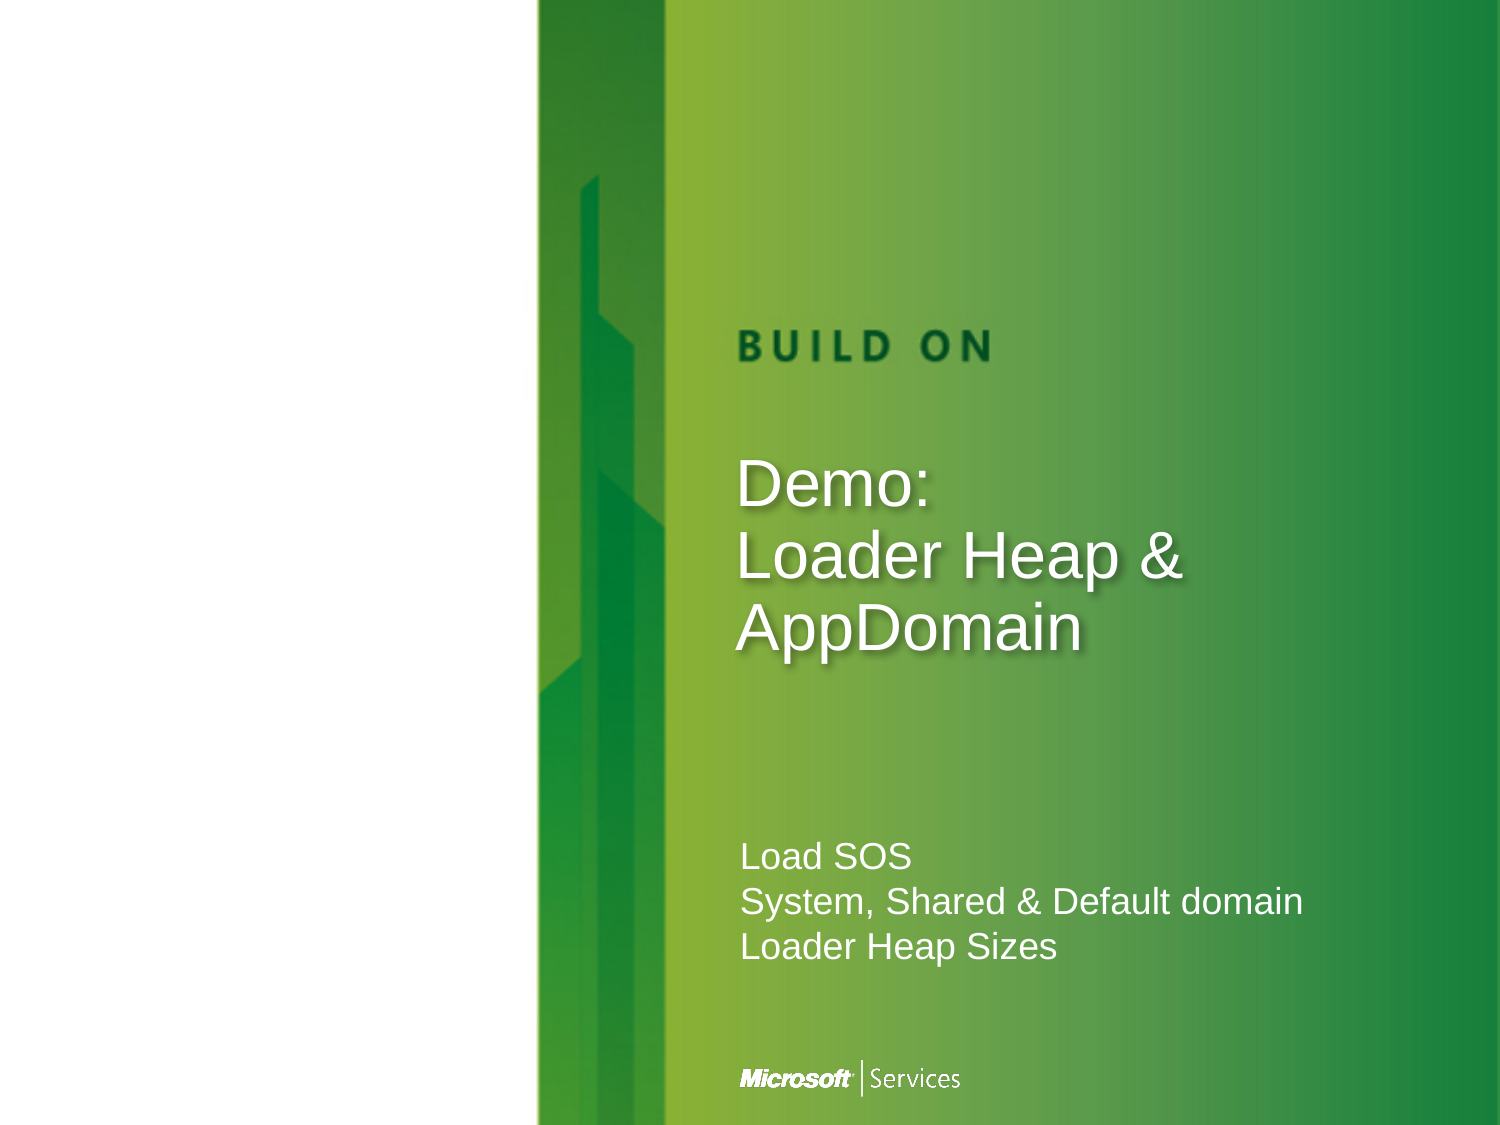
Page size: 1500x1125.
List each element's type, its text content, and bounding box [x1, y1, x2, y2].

picture [0, 0, 1500, 1125]
text_box Load SOS System, Shared & Default domain Loader Heap Sizes [725, 824, 1402, 975]
title Demo: Loader Heap & AppDomain [720, 441, 1500, 647]
